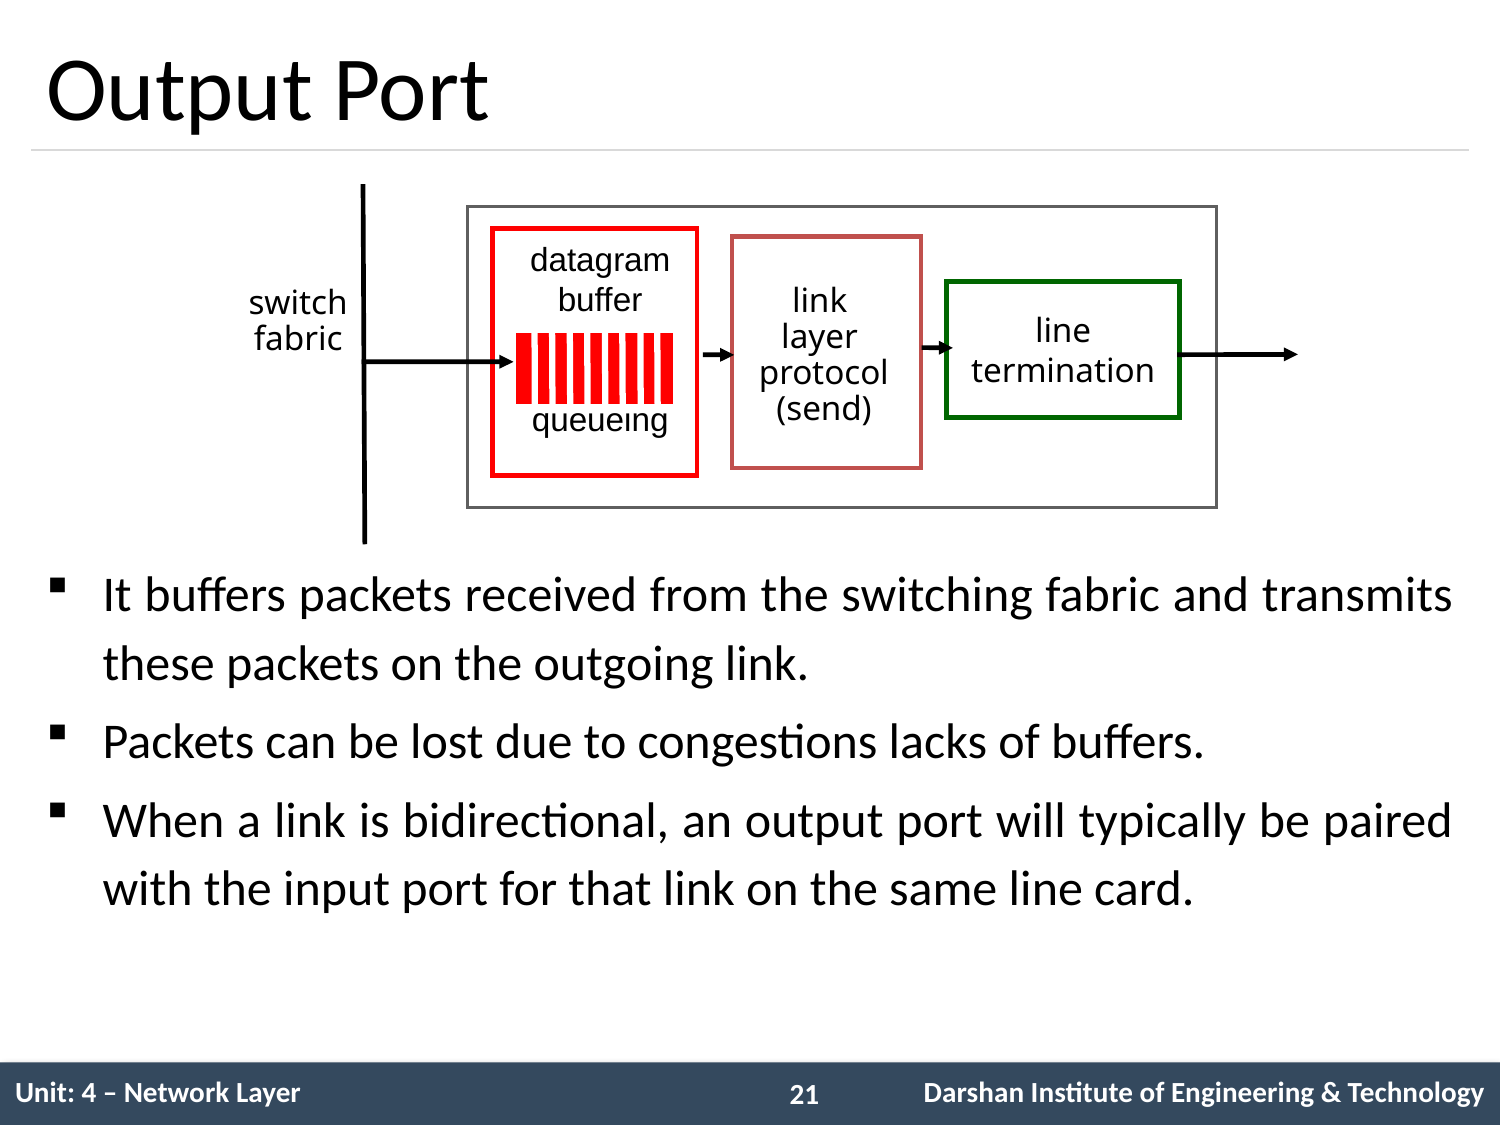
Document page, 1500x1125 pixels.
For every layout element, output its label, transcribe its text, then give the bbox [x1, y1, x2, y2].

title Output Port [31, 17, 1469, 150]
text_box [702, 348, 735, 362]
text_box [732, 236, 922, 468]
text_box link layer protocol (send) [737, 287, 911, 424]
list It buffers packets received from the switching fabric and transmits these packets on the outgoing link. Packets can be lost due to congestions lacks of buffers. When a link is bidirectional, an output port will typically be paired with the input port for that link on the same line card. [31, 162, 1469, 1038]
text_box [492, 228, 698, 476]
text_box line termination [946, 281, 1180, 418]
text_box switch fabric [211, 253, 385, 390]
text_box [467, 206, 1217, 508]
text_box [1177, 348, 1298, 361]
text_box [921, 341, 953, 354]
